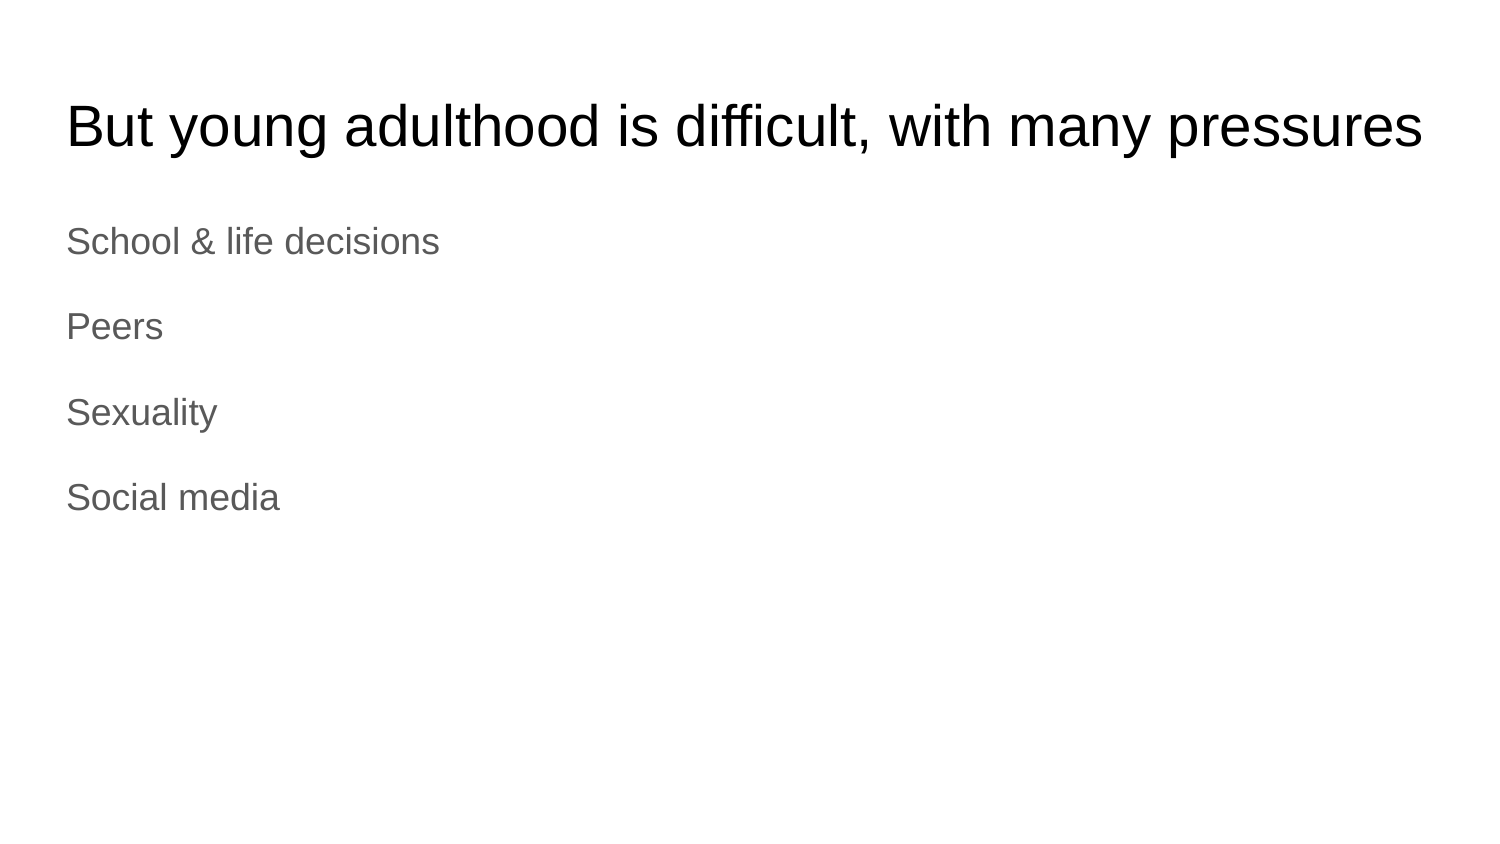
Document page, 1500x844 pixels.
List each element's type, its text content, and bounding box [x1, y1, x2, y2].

list School & life decisions Peers Sexuality Social media [51, 195, 1449, 675]
title But young adulthood is difficult, with many pressures [51, 72, 1449, 167]
